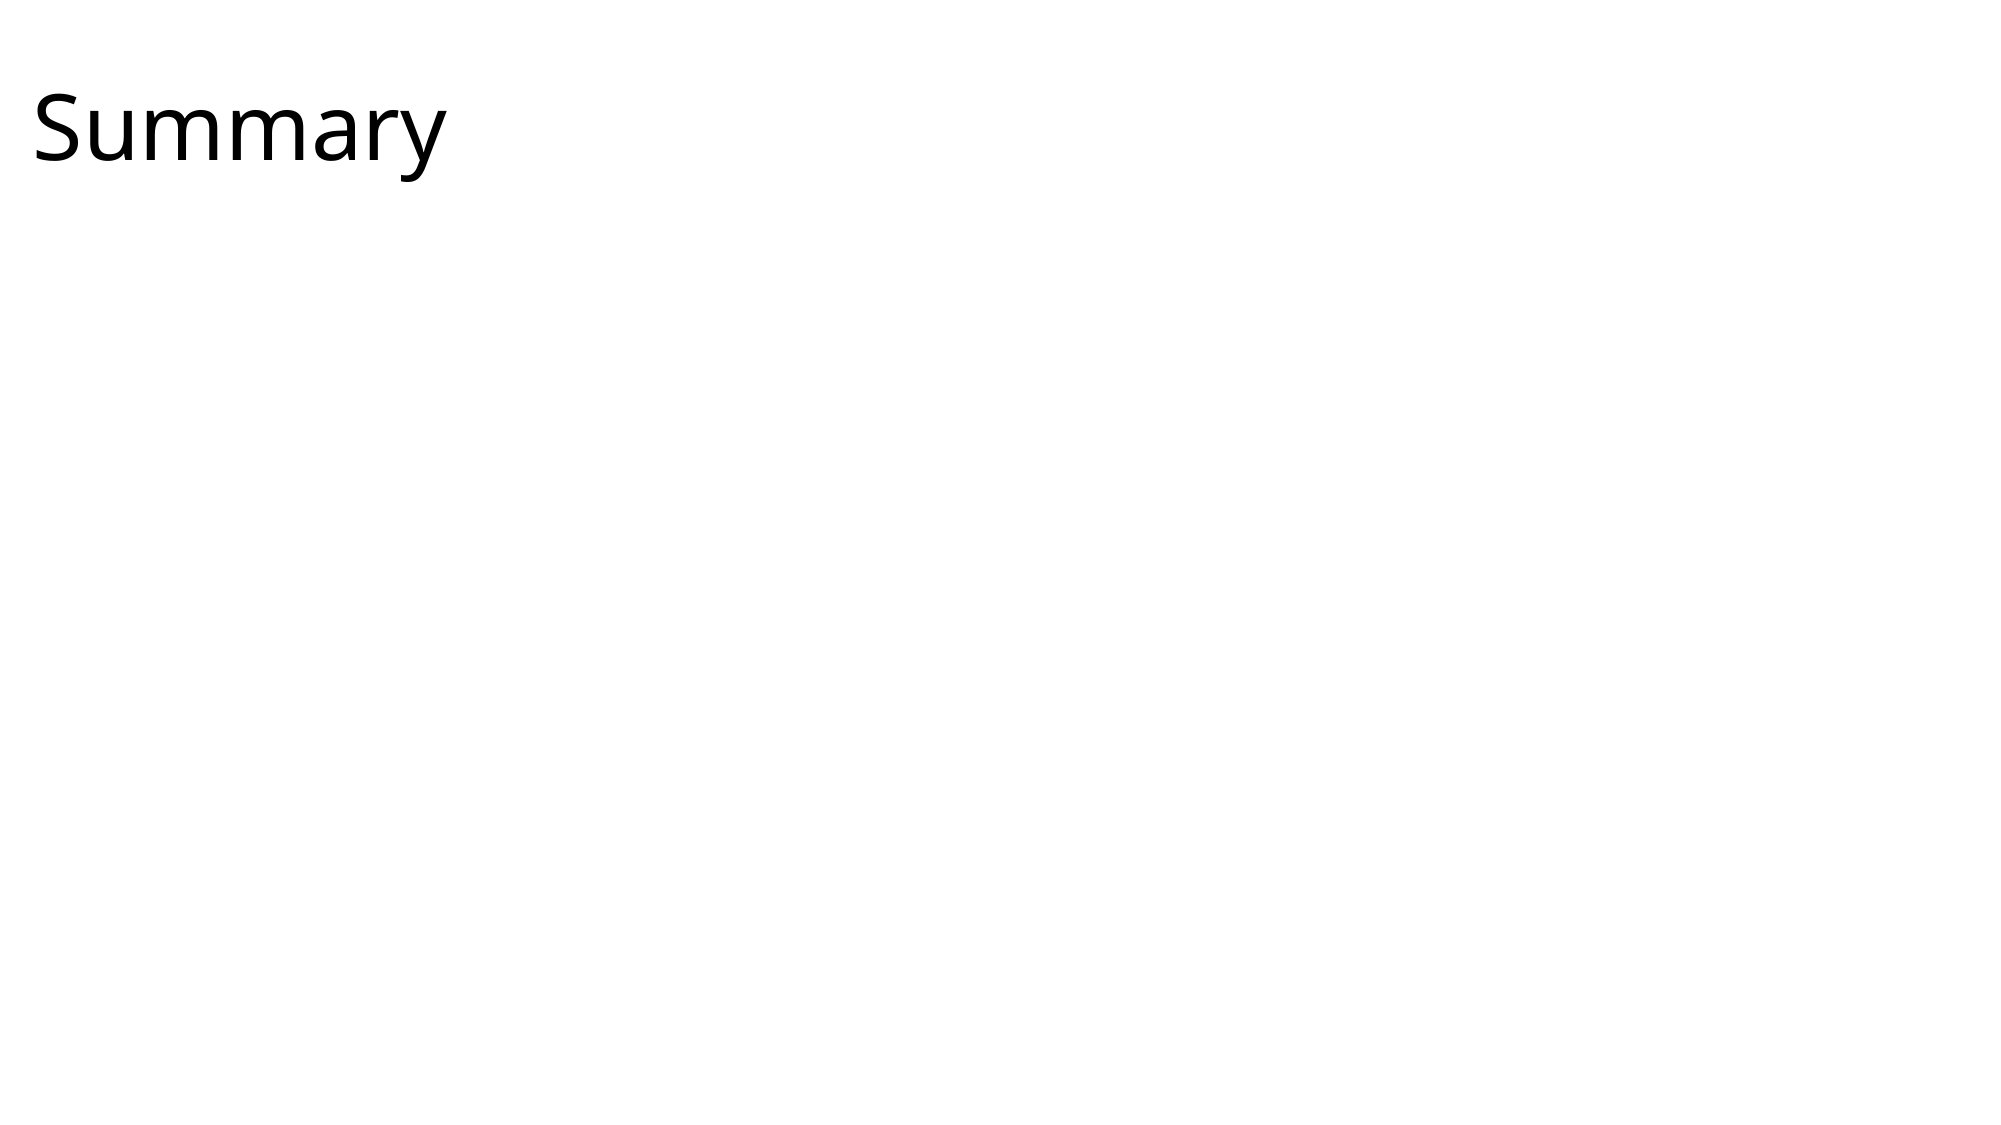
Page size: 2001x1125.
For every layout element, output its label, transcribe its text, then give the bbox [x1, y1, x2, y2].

title Summary [17, 21, 1743, 240]
